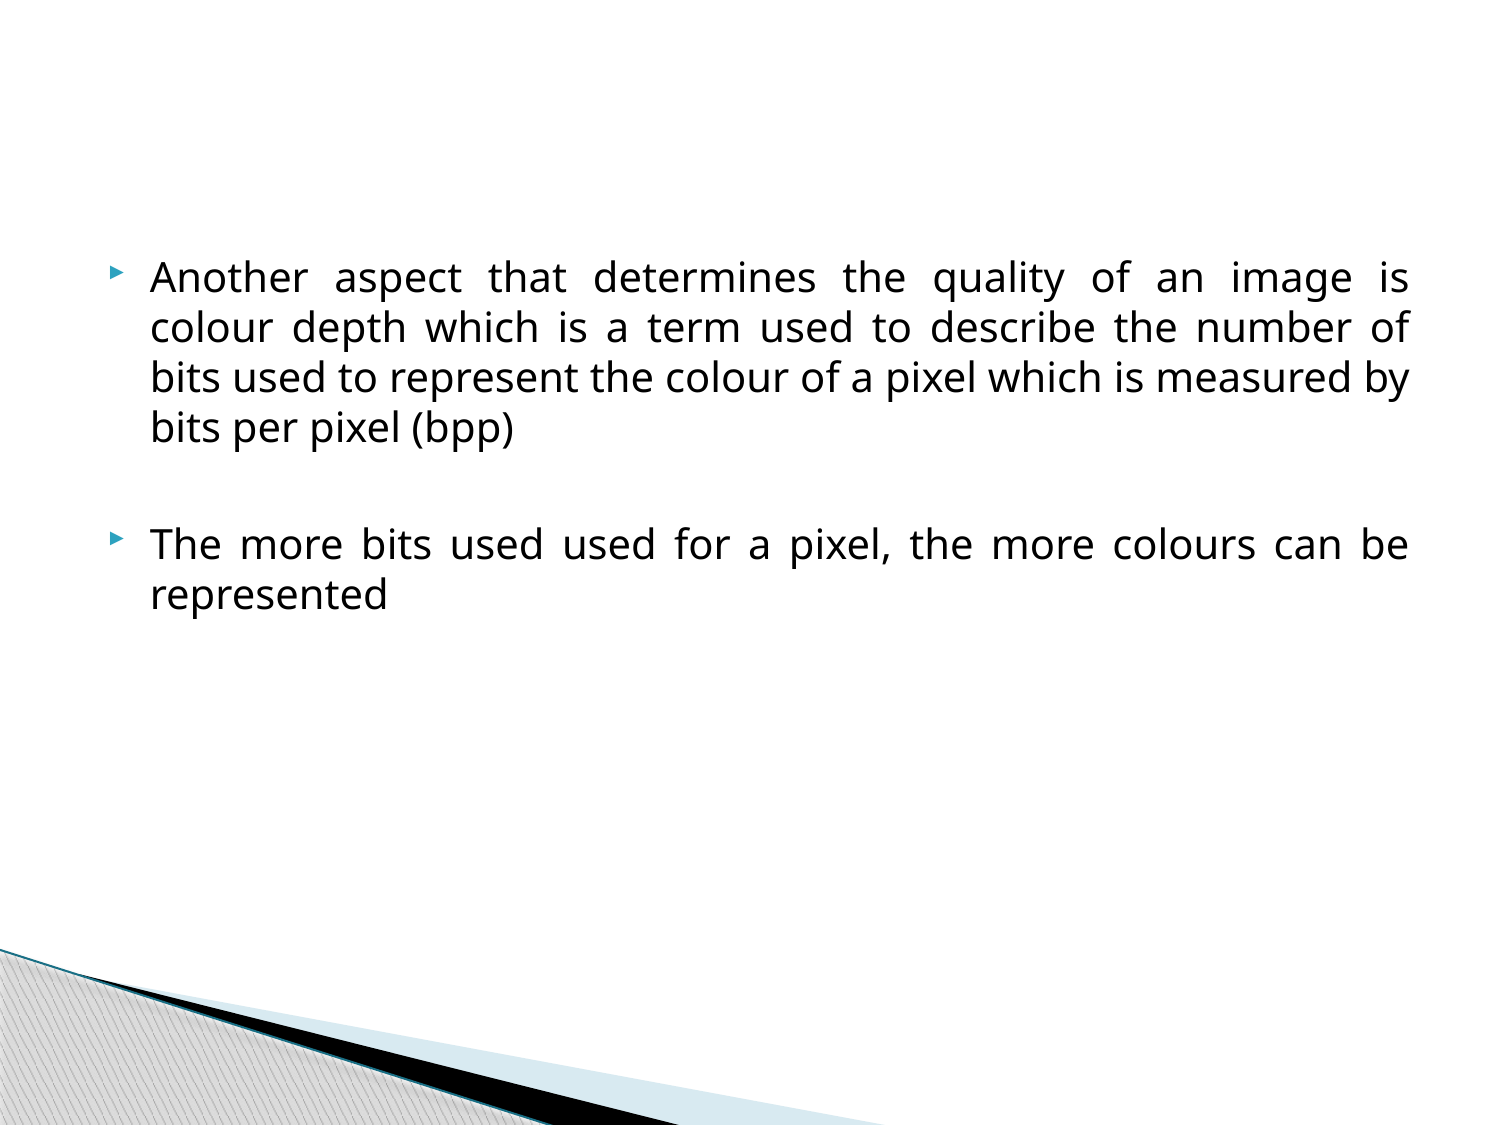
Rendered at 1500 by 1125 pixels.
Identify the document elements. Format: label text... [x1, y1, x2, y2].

list Another aspect that determines the quality of an image is colour depth which is a term used to describe the number of bits used to represent the colour of a pixel which is measured by bits per pixel (bpp) The more bits used used for a pixel, the more colours can be represented [75, 243, 1425, 986]
